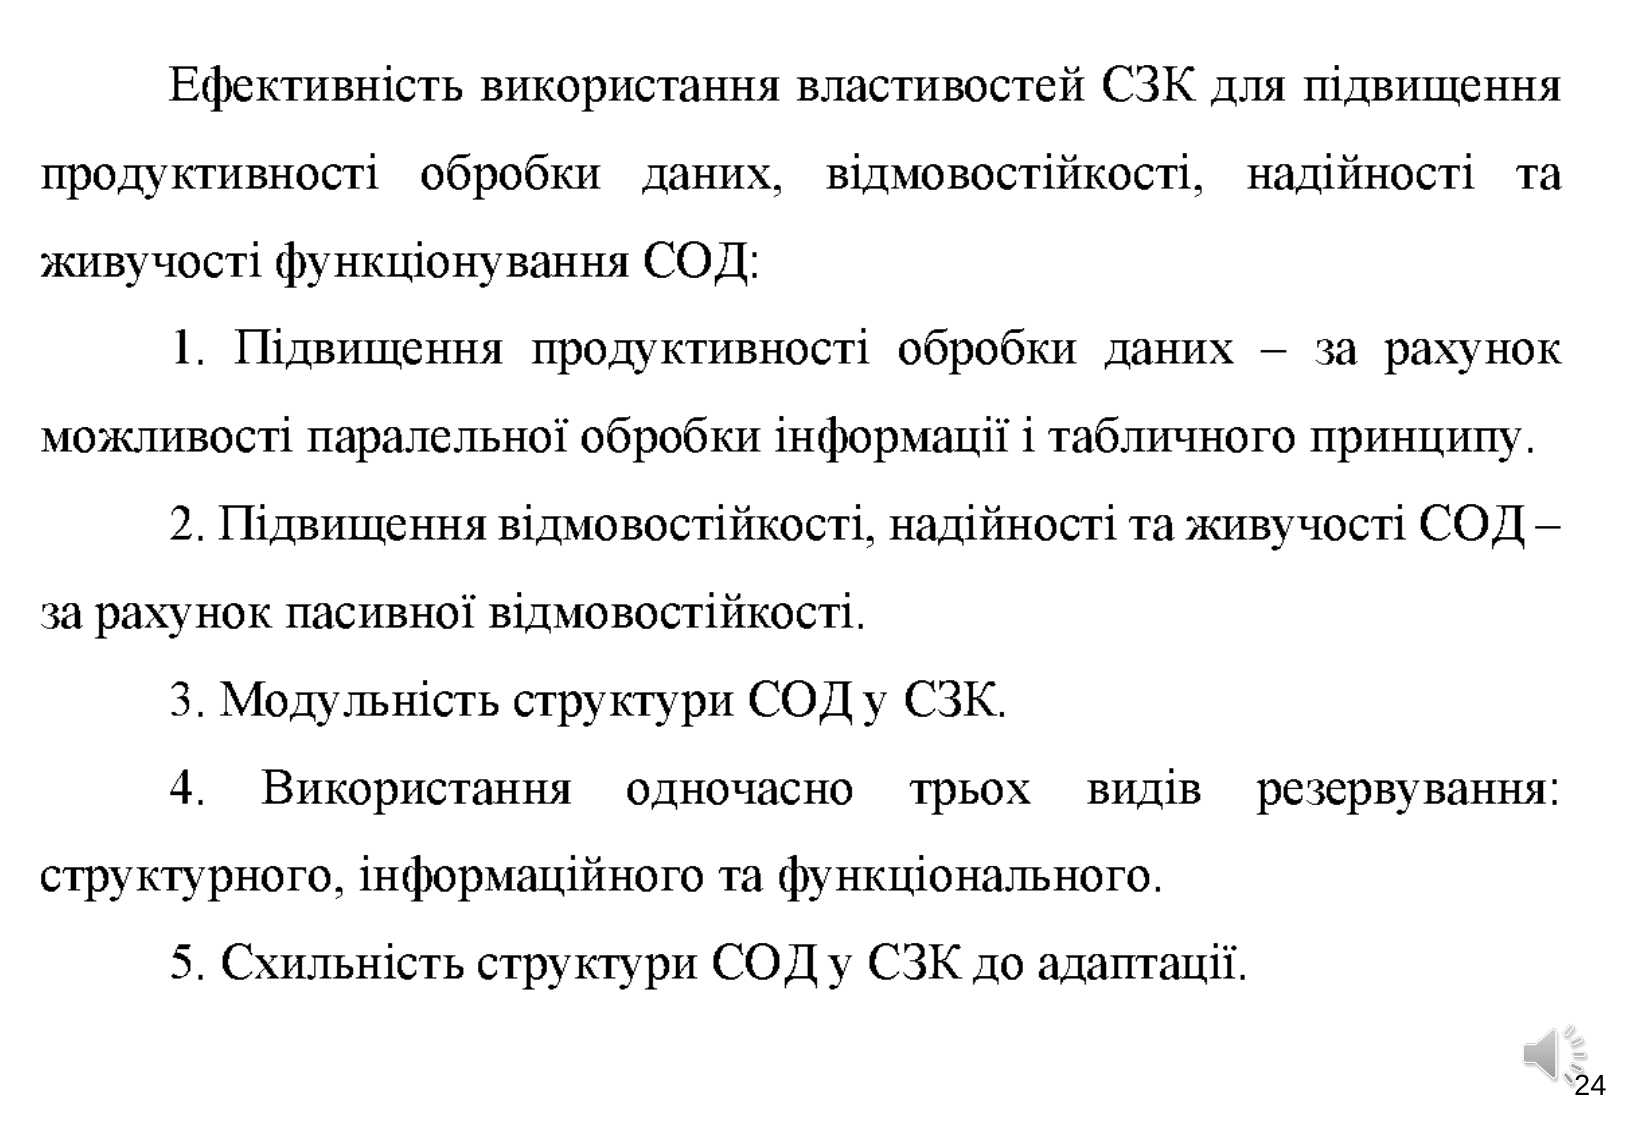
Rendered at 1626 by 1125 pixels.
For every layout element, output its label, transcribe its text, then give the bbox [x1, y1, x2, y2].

slide_number ‹#› [1242, 1058, 1622, 1125]
picture [40, 52, 1587, 1019]
picture [1522, 1022, 1590, 1090]
